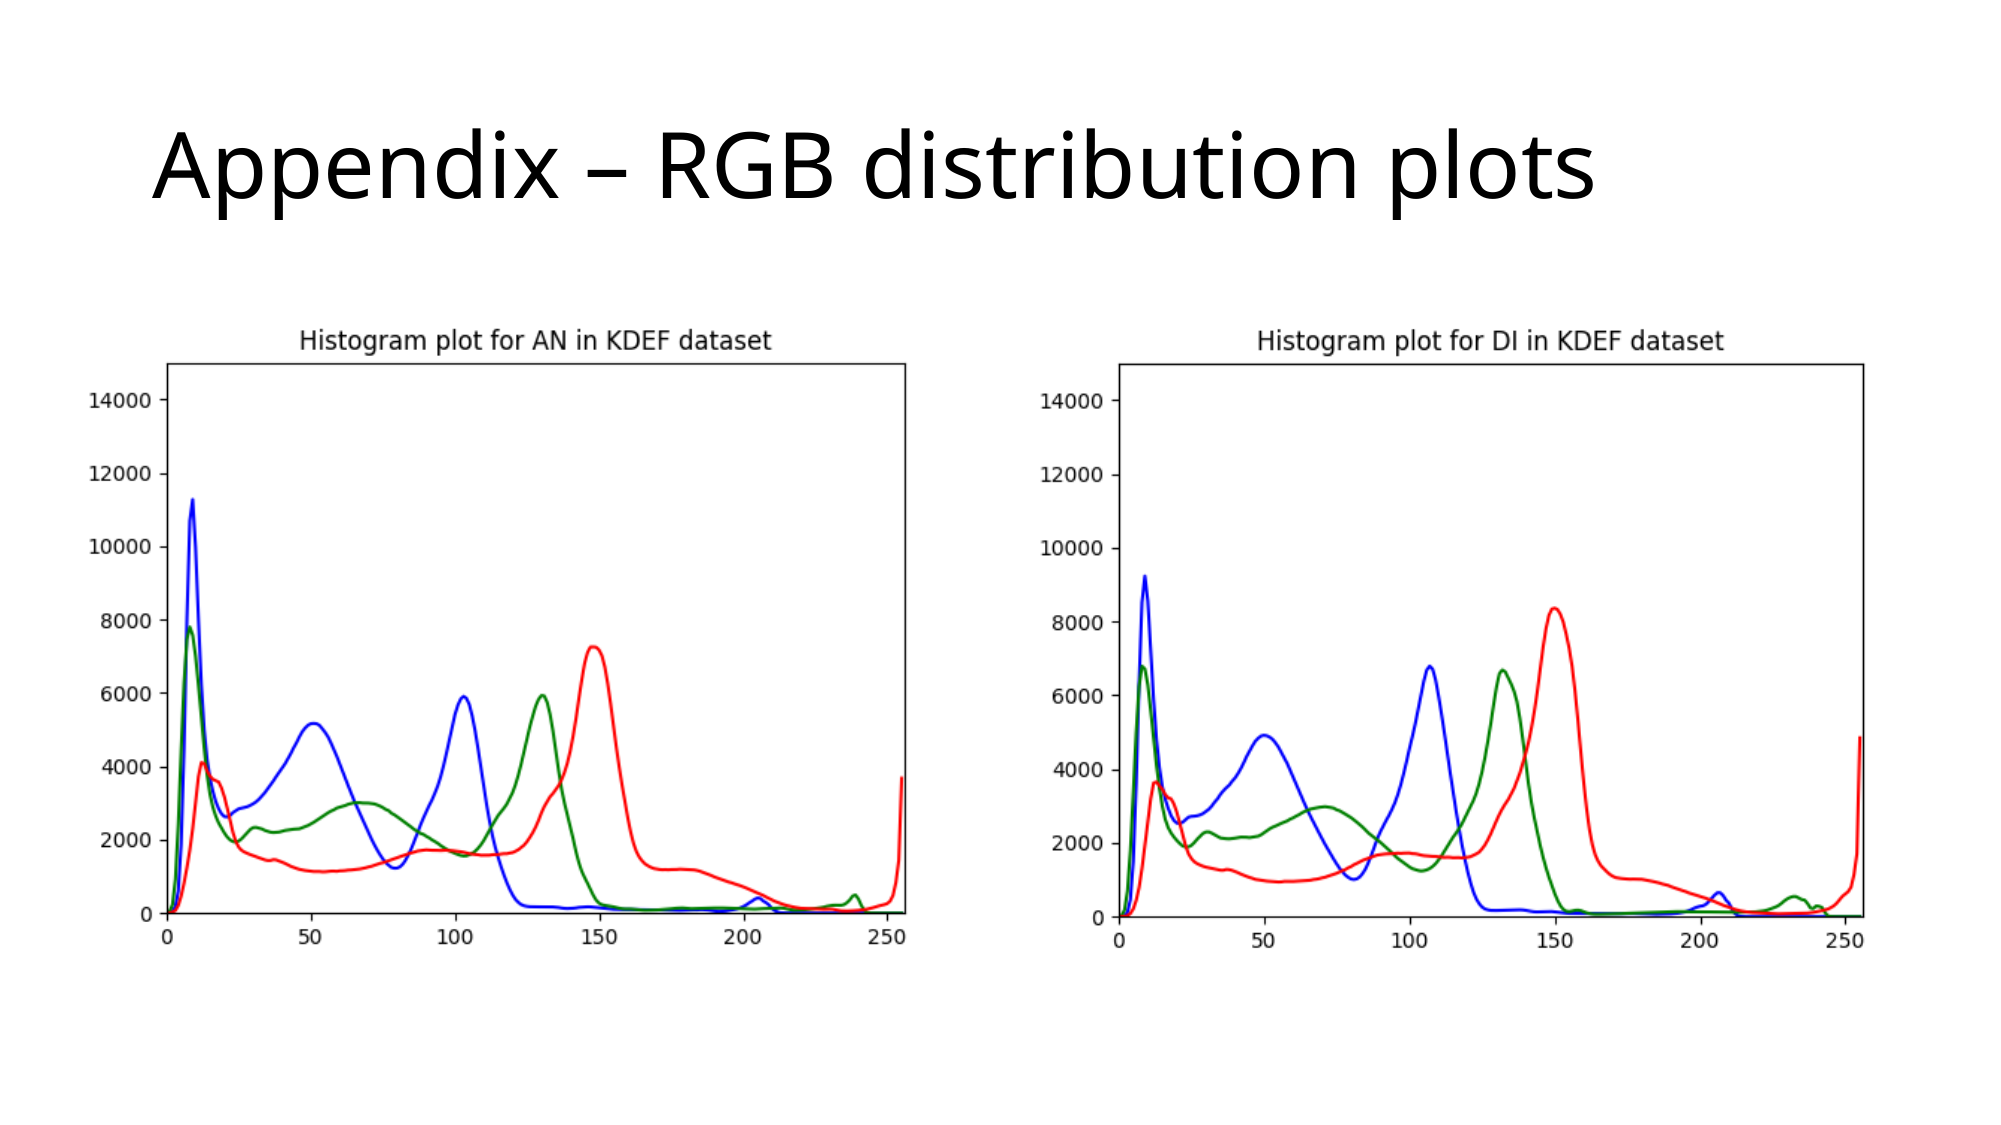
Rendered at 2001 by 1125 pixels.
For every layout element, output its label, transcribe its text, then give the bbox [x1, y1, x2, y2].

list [48, 277, 999, 992]
title Appendix – RGB distribution plots [137, 59, 1863, 277]
picture [999, 277, 1959, 997]
